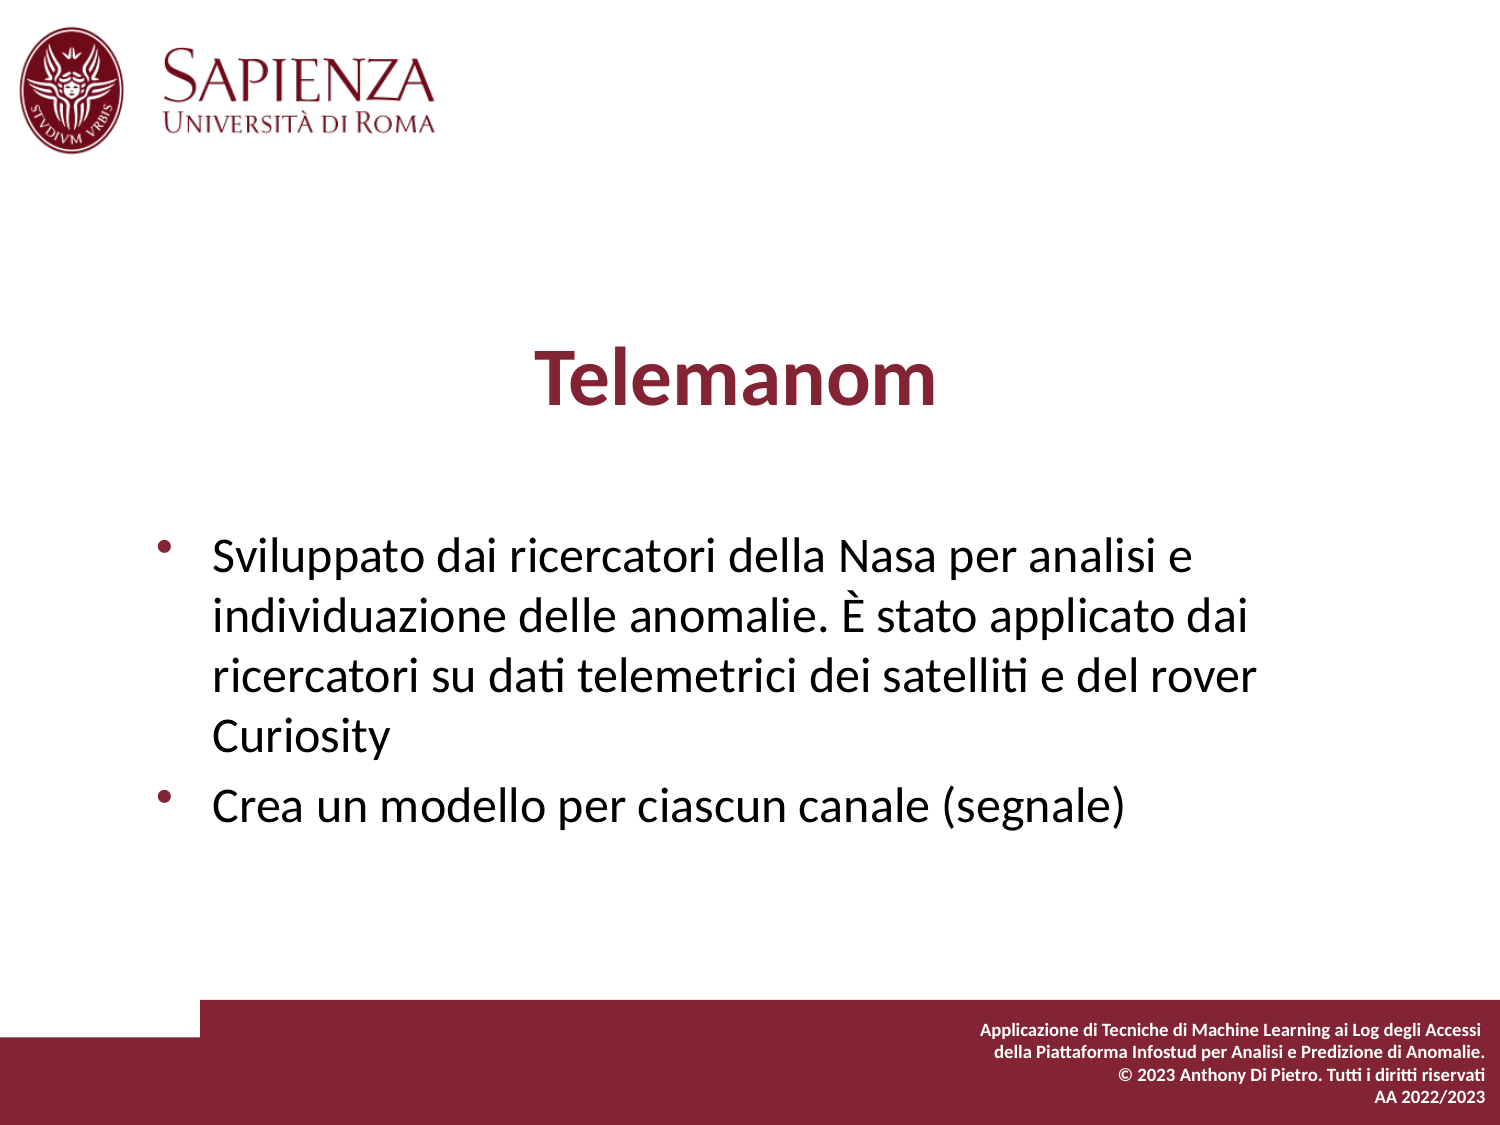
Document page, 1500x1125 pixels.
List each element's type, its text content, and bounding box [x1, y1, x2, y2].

text_box Sviluppato dai ricercatori della Nasa per analisi e individuazione delle anomalie. È stato applicato dai ricercatori su dati telemetrici dei satelliti e del rover Curiosity Crea un modello per ciascun canale (segnale) [141, 515, 1359, 1125]
title Telemanom [519, 314, 981, 398]
